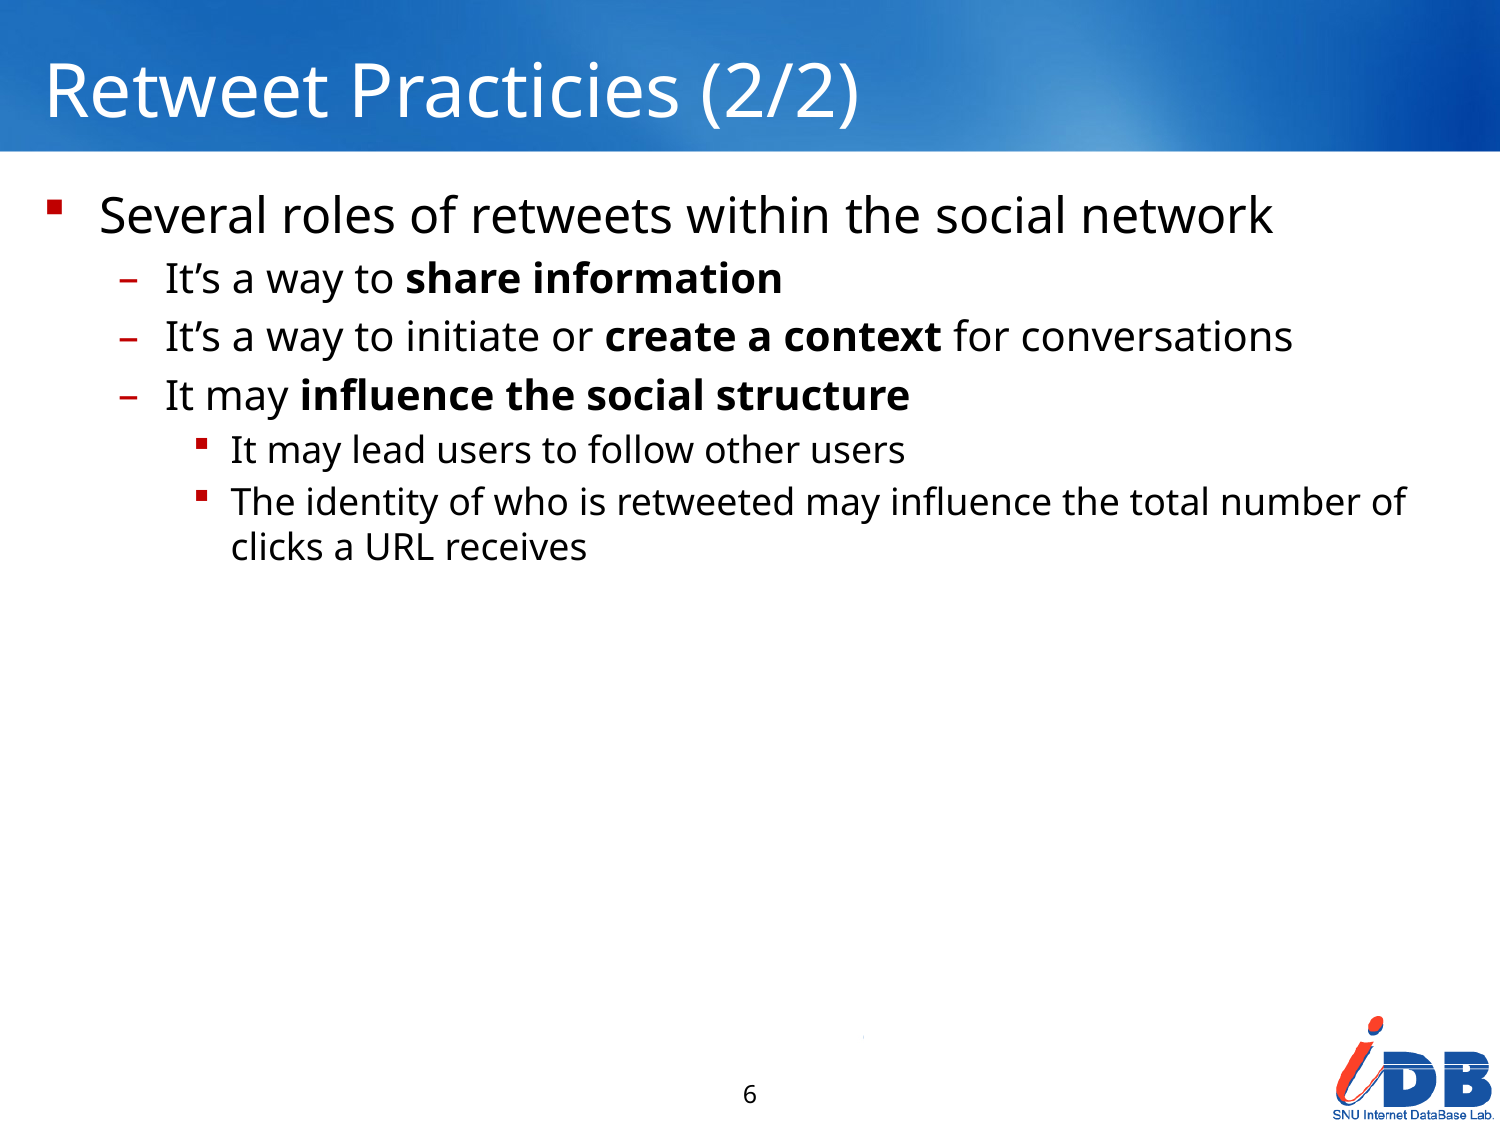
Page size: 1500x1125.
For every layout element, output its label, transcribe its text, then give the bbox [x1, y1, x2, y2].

list Several roles of retweets within the social network It’s a way to share information It’s a way to initiate or create a context for conversations It may influence the social structure It may lead users to follow other users The identity of who is retweeted may influence the total number of clicks a URL receives [28, 175, 1472, 1067]
title Retweet Practicies (2/2) [28, 23, 1472, 153]
picture [0, 0, 1500, 1125]
slide_number 6 [697, 1078, 803, 1114]
